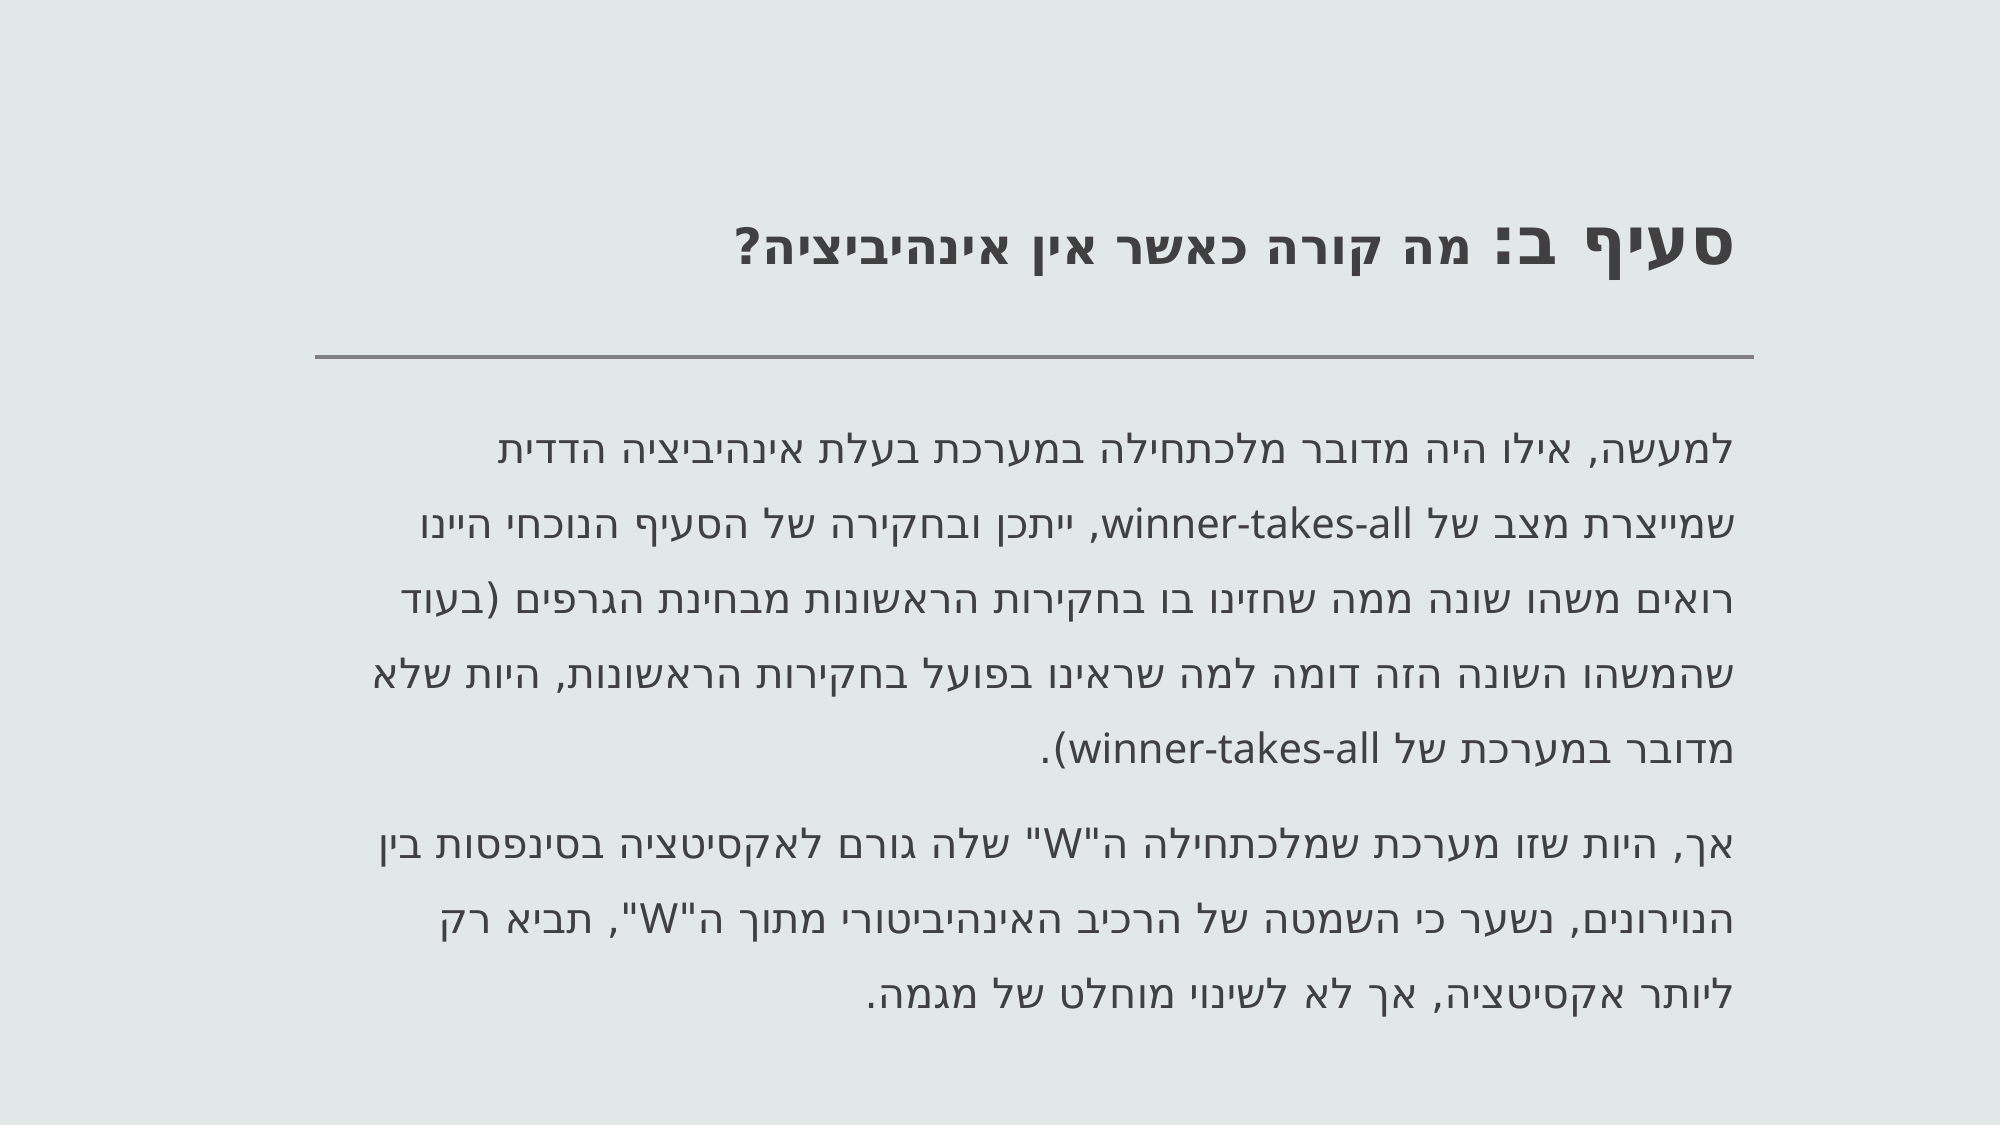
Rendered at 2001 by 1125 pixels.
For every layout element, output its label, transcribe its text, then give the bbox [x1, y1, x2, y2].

title סעיף ב: מה קורה כאשר אין אינהיביציה? [315, 72, 1754, 294]
list למעשה, אילו היה מדובר מלכתחילה במערכת בעלת אינהיביציה הדדית שמייצרת מצב של winner-takes-all, ייתכן ובחקירה של הסעיף הנוכחי היינו רואים משהו שונה ממה שחזינו בו בחקירות הראשונות מבחינת הגרפים (בעוד שהמשהו השונה הזה דומה למה שראינו בפועל בחקירות הראשונות, היות שלא מדובר במערכת של winner-takes-all). אך, היות שזו מערכת שמלכתחילה ה"W" שלה גורם לאקסיטציה בסינפסות בין הנוירונים, נשער כי השמטה של הרכיב האינהיביטורי מתוך ה"W", תביא רק ליותר אקסיטציה, אך לא לשינוי מוחלט של מגמה. [315, 379, 1754, 979]
